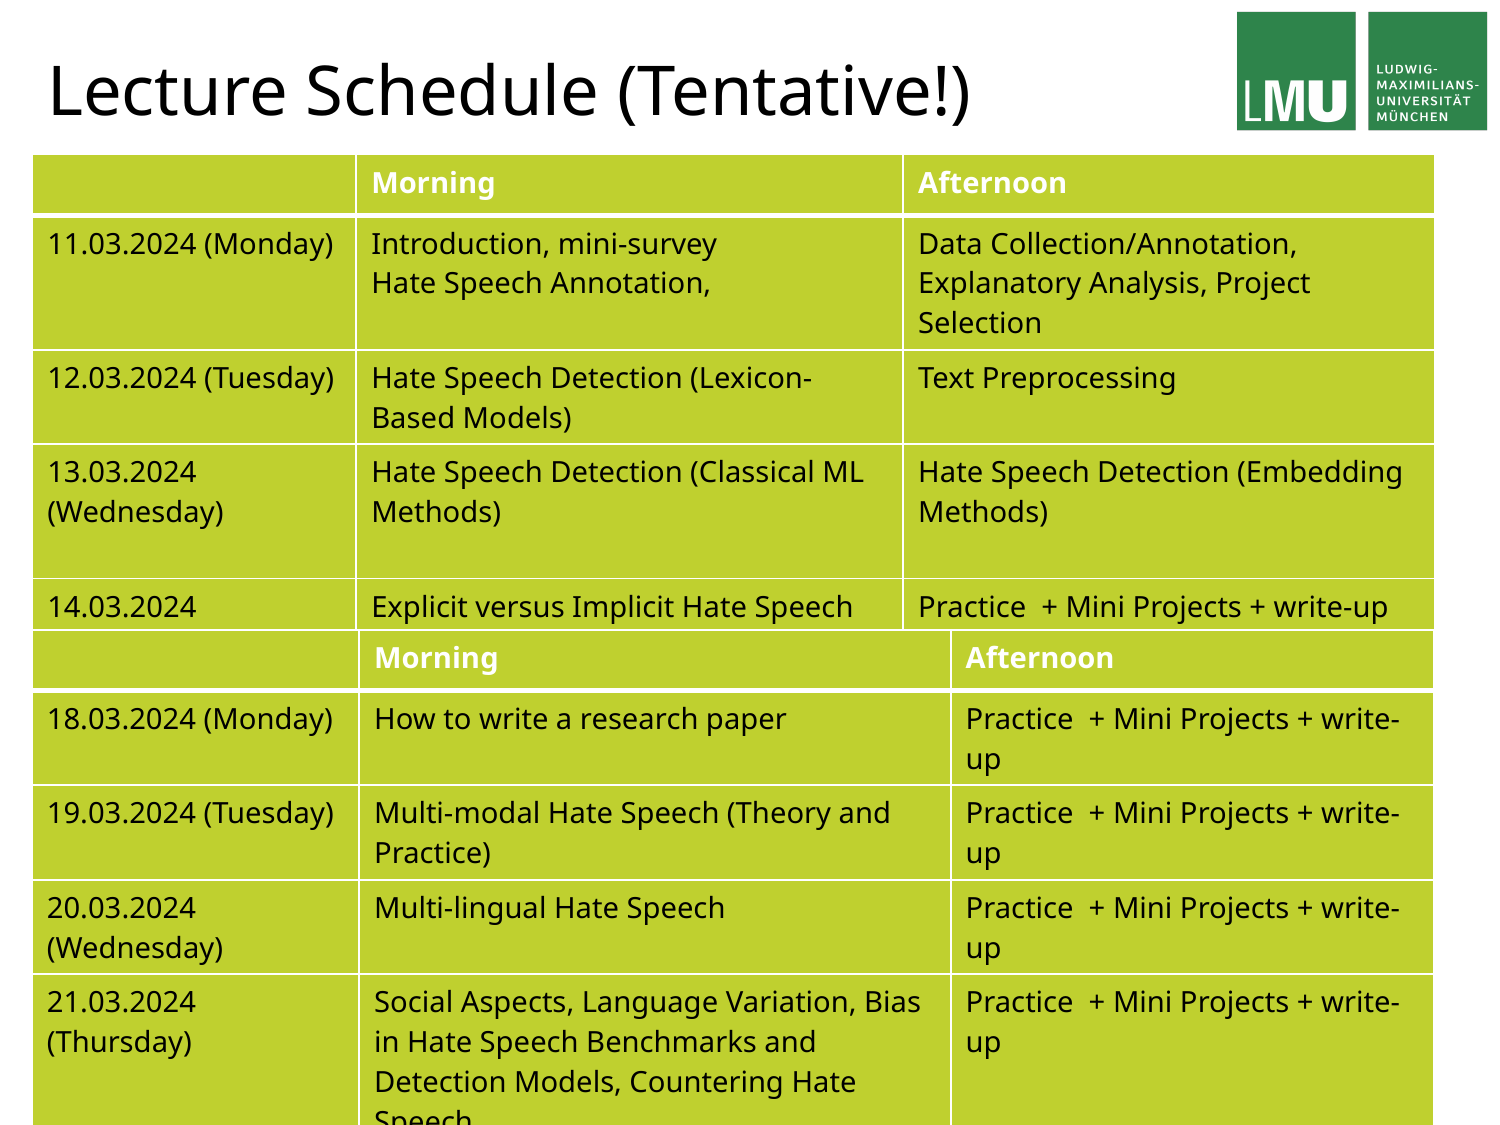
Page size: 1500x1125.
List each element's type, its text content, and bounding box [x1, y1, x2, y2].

table_header [33, 631, 358, 688]
table_cell Explicit versus Implicit Hate Speech [357, 579, 902, 629]
table_cell 18.03.2024 (Monday) [33, 693, 358, 784]
table_cell 12.03.2024 (Tuesday) [33, 351, 355, 443]
table_cell Practice + Mini Projects + write-up [952, 975, 1433, 1125]
table_cell 19.03.2024 (Tuesday) [33, 786, 358, 879]
picture [1326, 0, 1500, 143]
table_cell Practice + Mini Projects + write-up [952, 881, 1433, 973]
table_cell 13.03.2024 (Wednesday) [33, 445, 355, 578]
table_cell 20.03.2024 (Wednesday) [33, 881, 358, 973]
table_cell 11.03.2024 (Monday) [33, 218, 355, 349]
table_cell Multi-modal Hate Speech (Theory and Practice) [360, 786, 950, 879]
table_header Afternoon [904, 155, 1434, 213]
table_cell Practice + Mini Projects + write-up [952, 693, 1433, 784]
table_cell Multi-lingual Hate Speech [360, 881, 950, 973]
table_cell Hate Speech Detection (Lexicon-Based Models) [357, 351, 902, 443]
table_cell Data Collection/Annotation, Explanatory Analysis, Project Selection [904, 218, 1434, 349]
table_cell Introduction, mini-survey Hate Speech Annotation, [357, 218, 902, 349]
table_header Morning [357, 155, 902, 213]
table_cell Practice + Mini Projects + write-up [904, 579, 1434, 629]
table_cell 21.03.2024 (Thursday) [33, 975, 358, 1125]
table_cell 14.03.2024 (Thursday) [33, 579, 355, 629]
table_cell Social Aspects, Language Variation, Bias in Hate Speech Benchmarks and Detection Models, Countering Hate Speech [360, 975, 950, 1125]
title Lecture Schedule (Tentative!) [32, 0, 1326, 154]
table_cell Hate Speech Detection (Embedding Methods) [904, 445, 1434, 578]
table_header [33, 155, 355, 213]
table_cell Hate Speech Detection (Classical ML Methods) [357, 445, 902, 578]
table_cell Practice + Mini Projects + write-up [952, 786, 1433, 879]
table_header Afternoon [952, 631, 1433, 688]
table_cell Text Preprocessing [904, 351, 1434, 443]
table_cell How to write a research paper [360, 693, 950, 784]
table_header Morning [360, 631, 950, 688]
